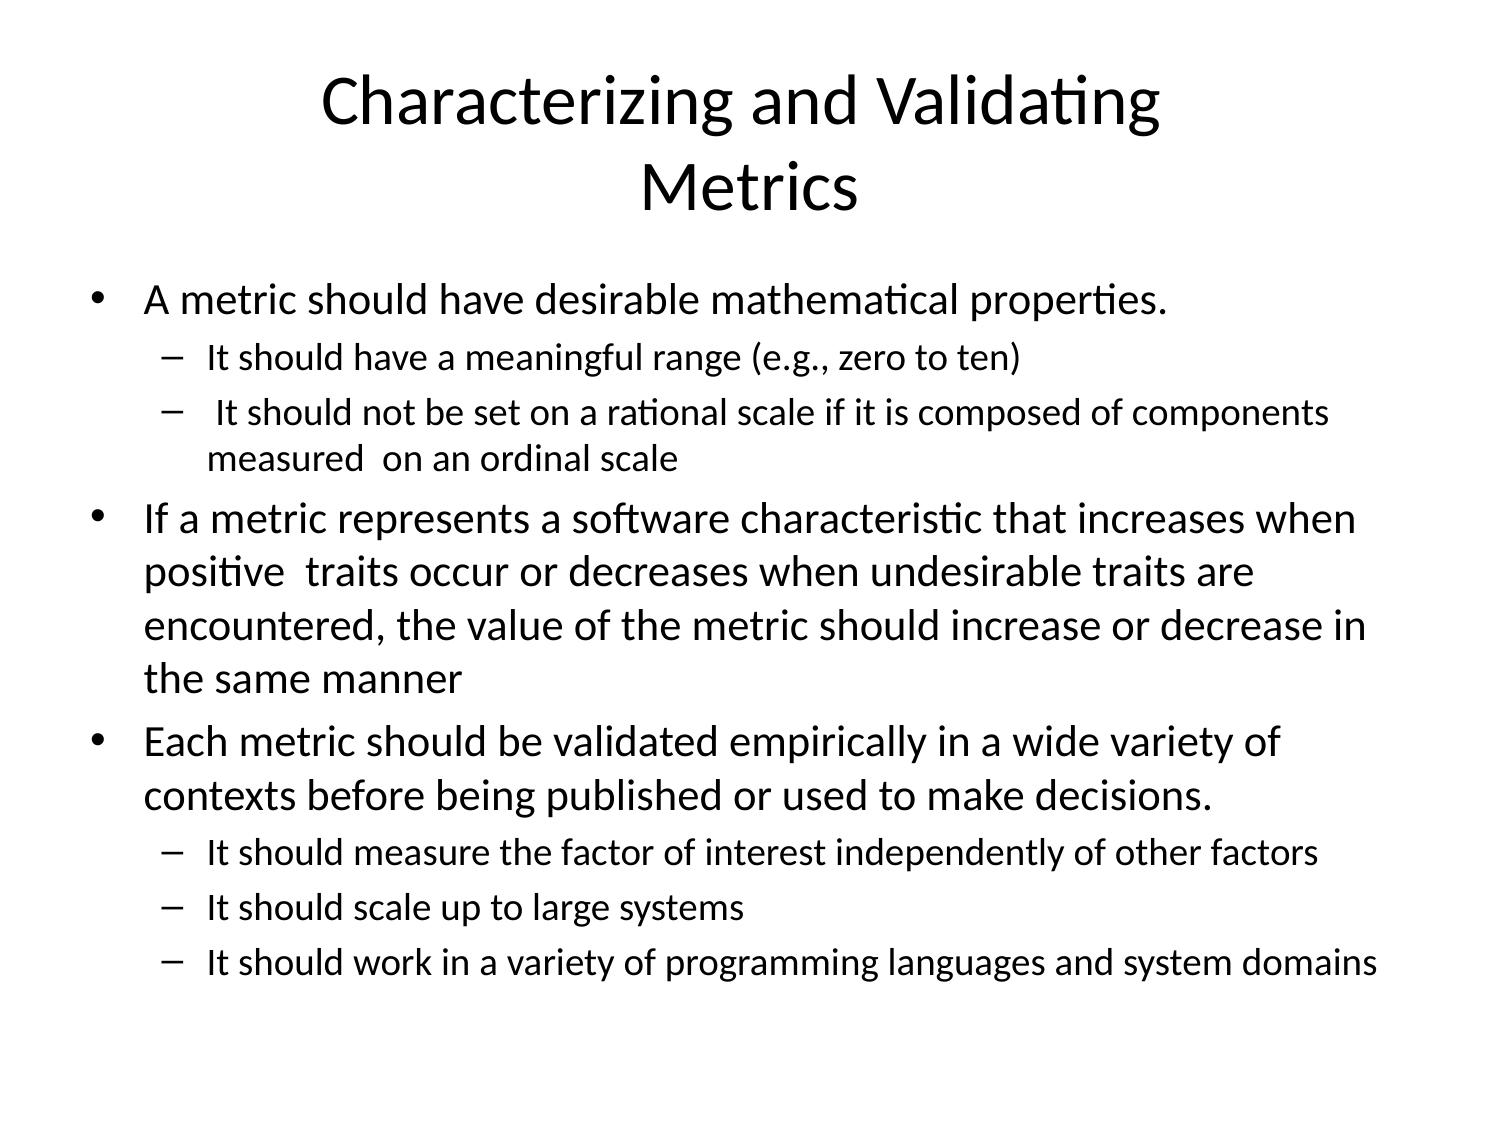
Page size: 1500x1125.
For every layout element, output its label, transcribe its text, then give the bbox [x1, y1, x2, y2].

title Characterizing and Validating Metrics [75, 45, 1425, 233]
list A metric should have desirable mathematical properties. It should have a meaningful range (e.g., zero to ten) It should not be set on a rational scale if it is composed of components measured on an ordinal scale If a metric represents a software characteristic that increases when positive traits occur or decreases when undesirable traits are encountered, the value of the metric should increase or decrease in the same manner Each metric should be validated empirically in a wide variety of contexts before being published or used to make decisions. It should measure the factor of interest independently of other factors It should scale up to large systems It should work in a variety of programming languages and system domains [75, 262, 1425, 1005]
